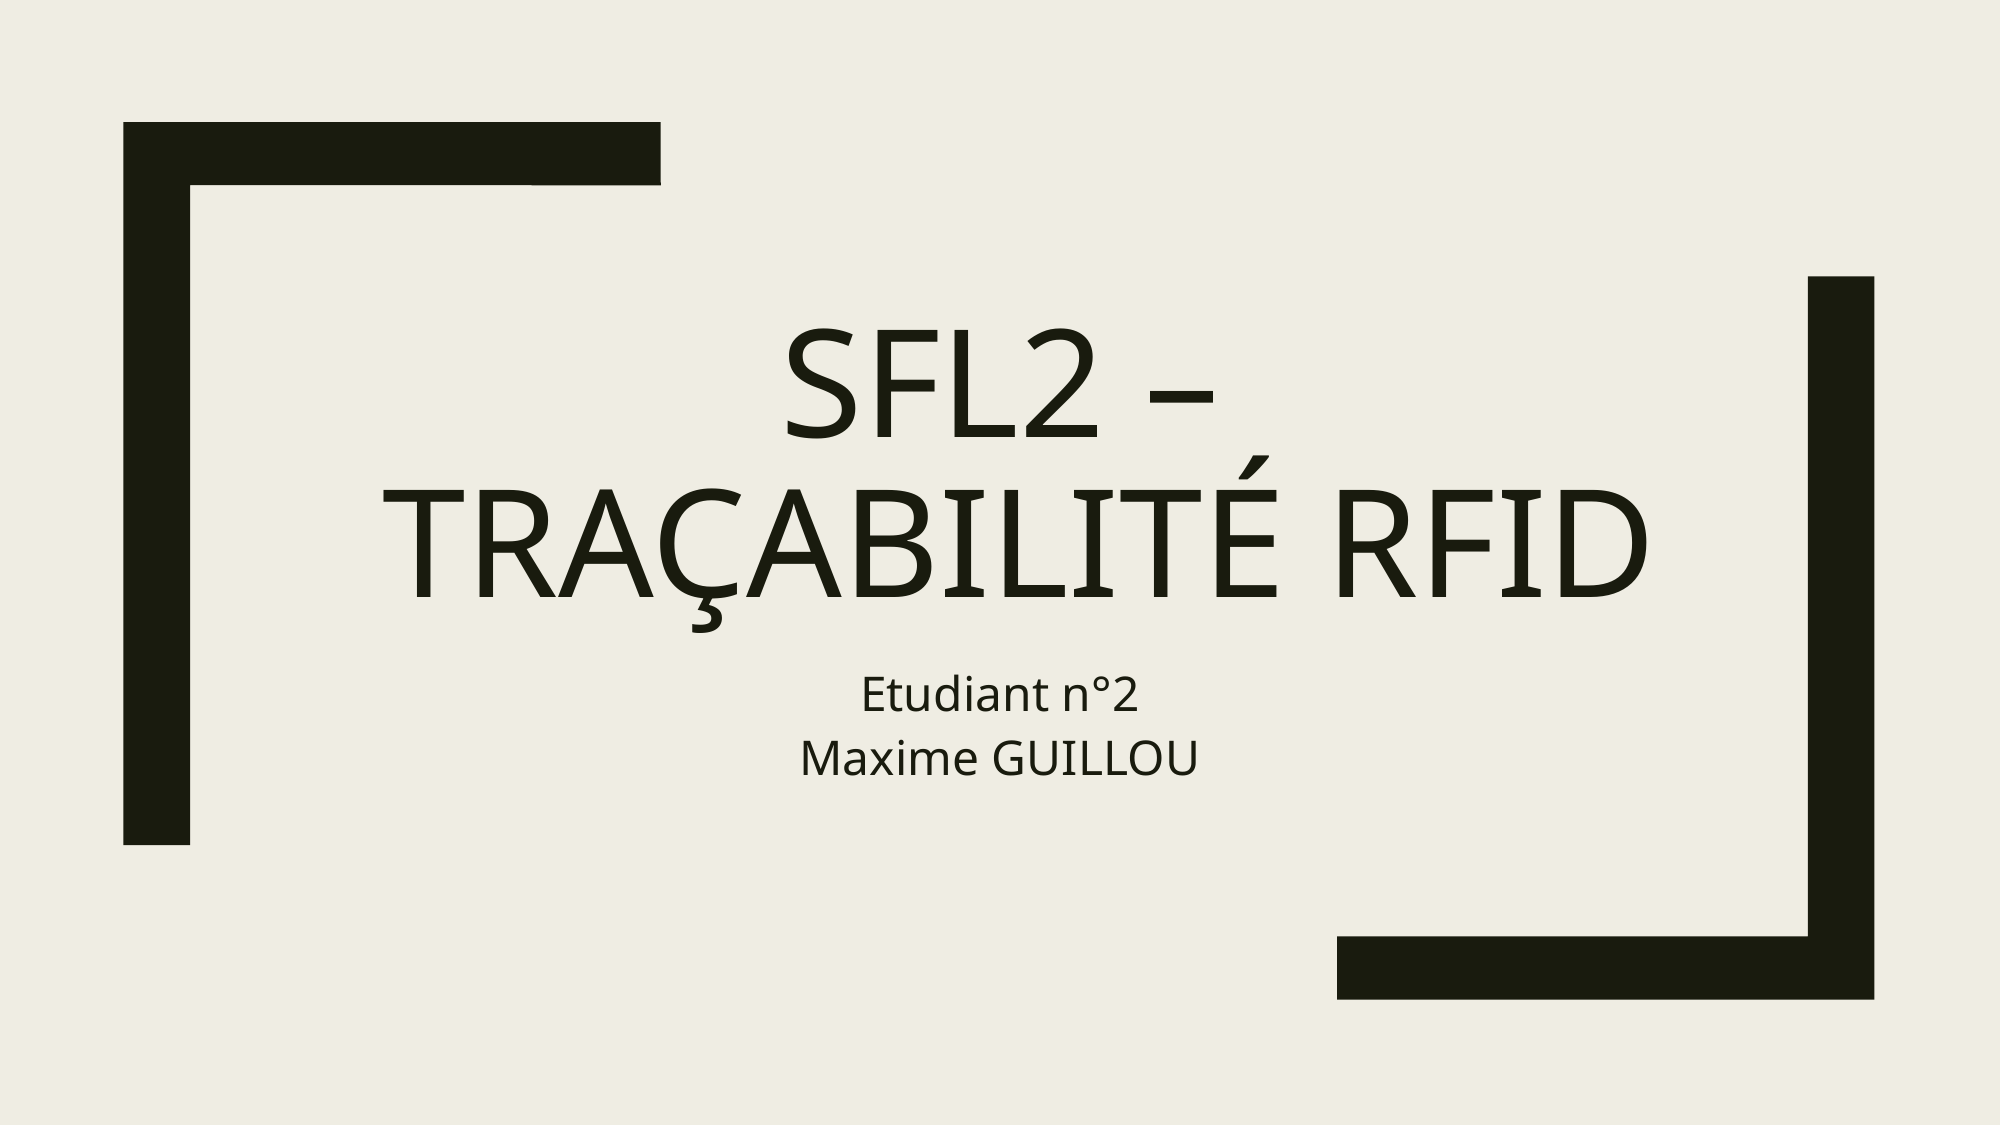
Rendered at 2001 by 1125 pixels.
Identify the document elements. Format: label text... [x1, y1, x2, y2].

title Sfl2 – traçabilité RFID [314, 293, 1686, 638]
subtitle Etudiant n°2 Maxime GUILLOU [439, 649, 1561, 828]
